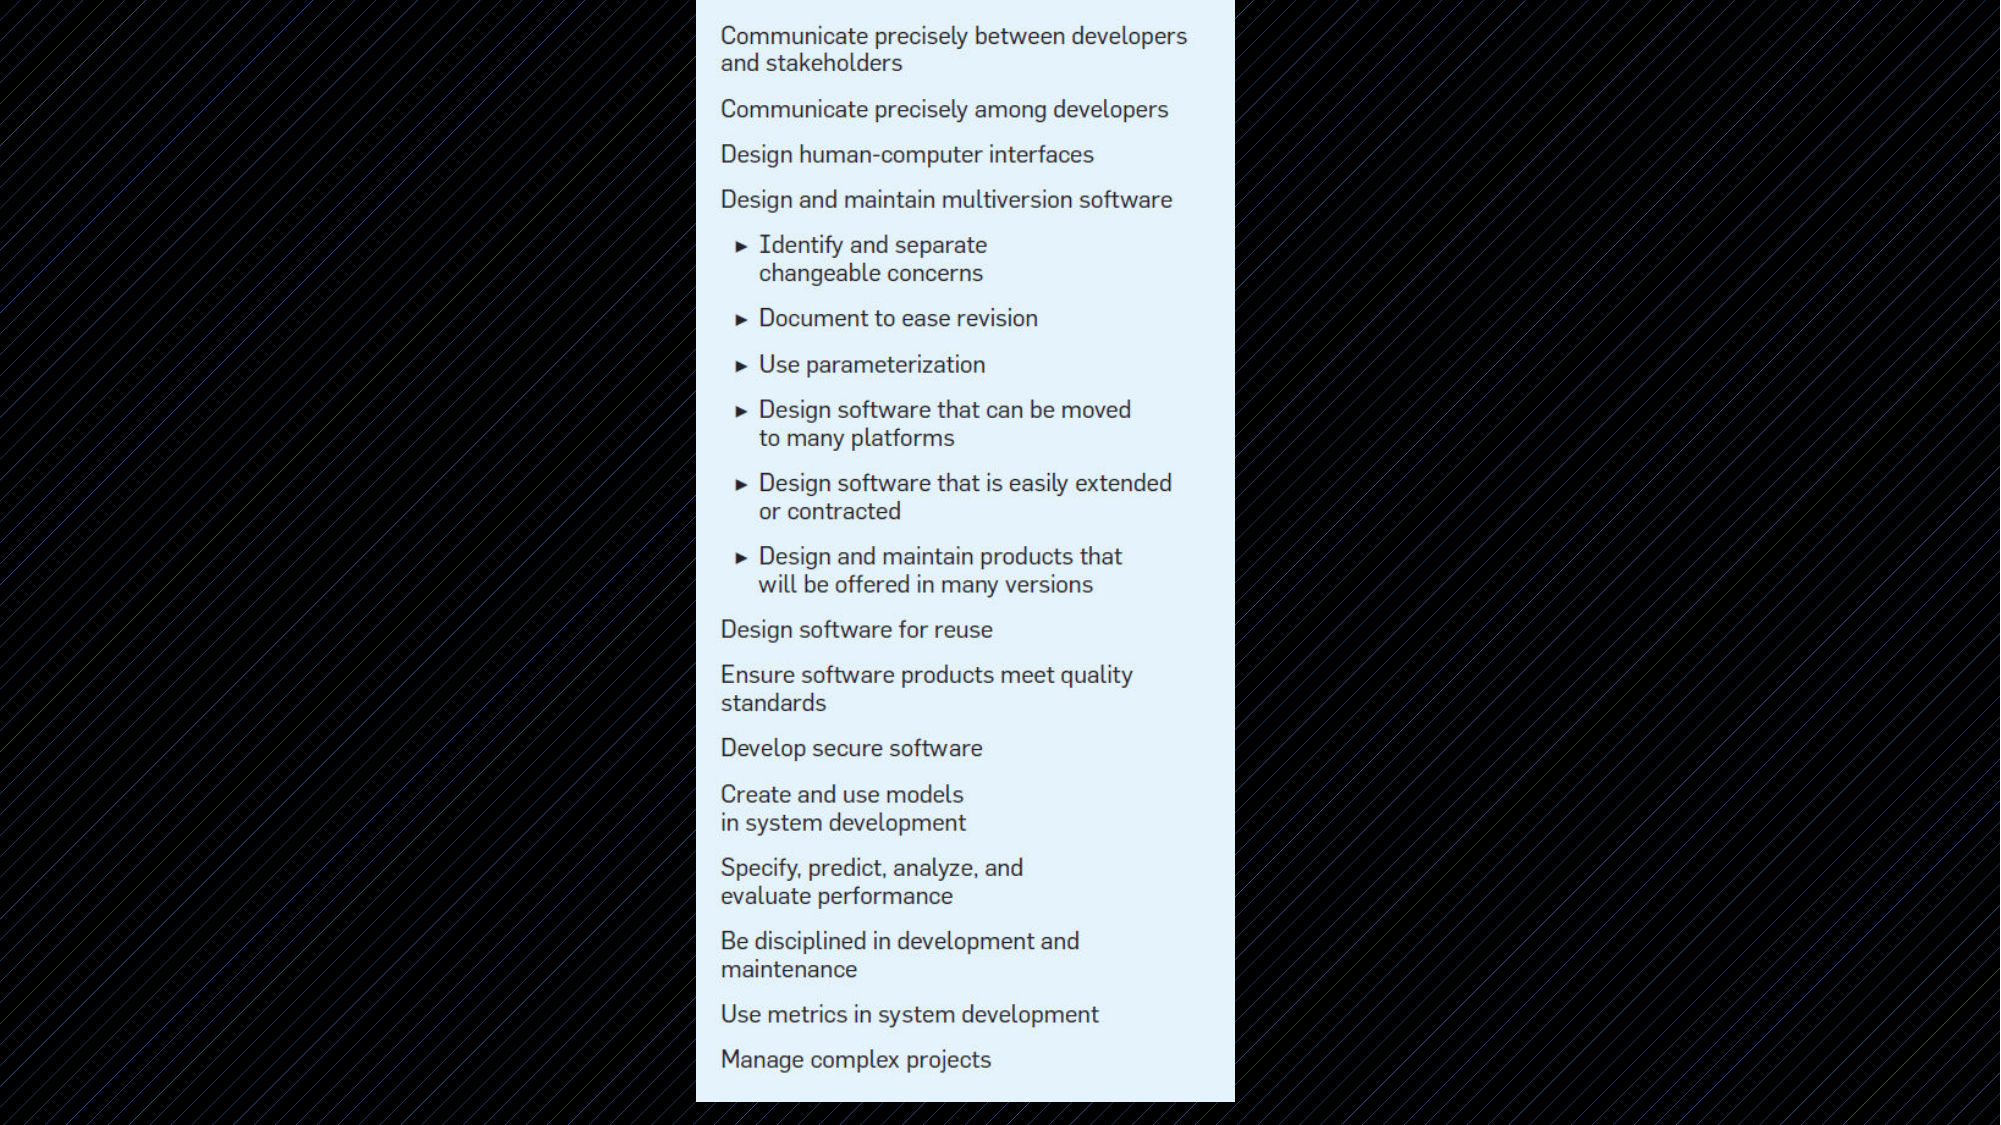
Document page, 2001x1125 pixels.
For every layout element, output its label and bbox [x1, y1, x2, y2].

list [696, 0, 1235, 1102]
